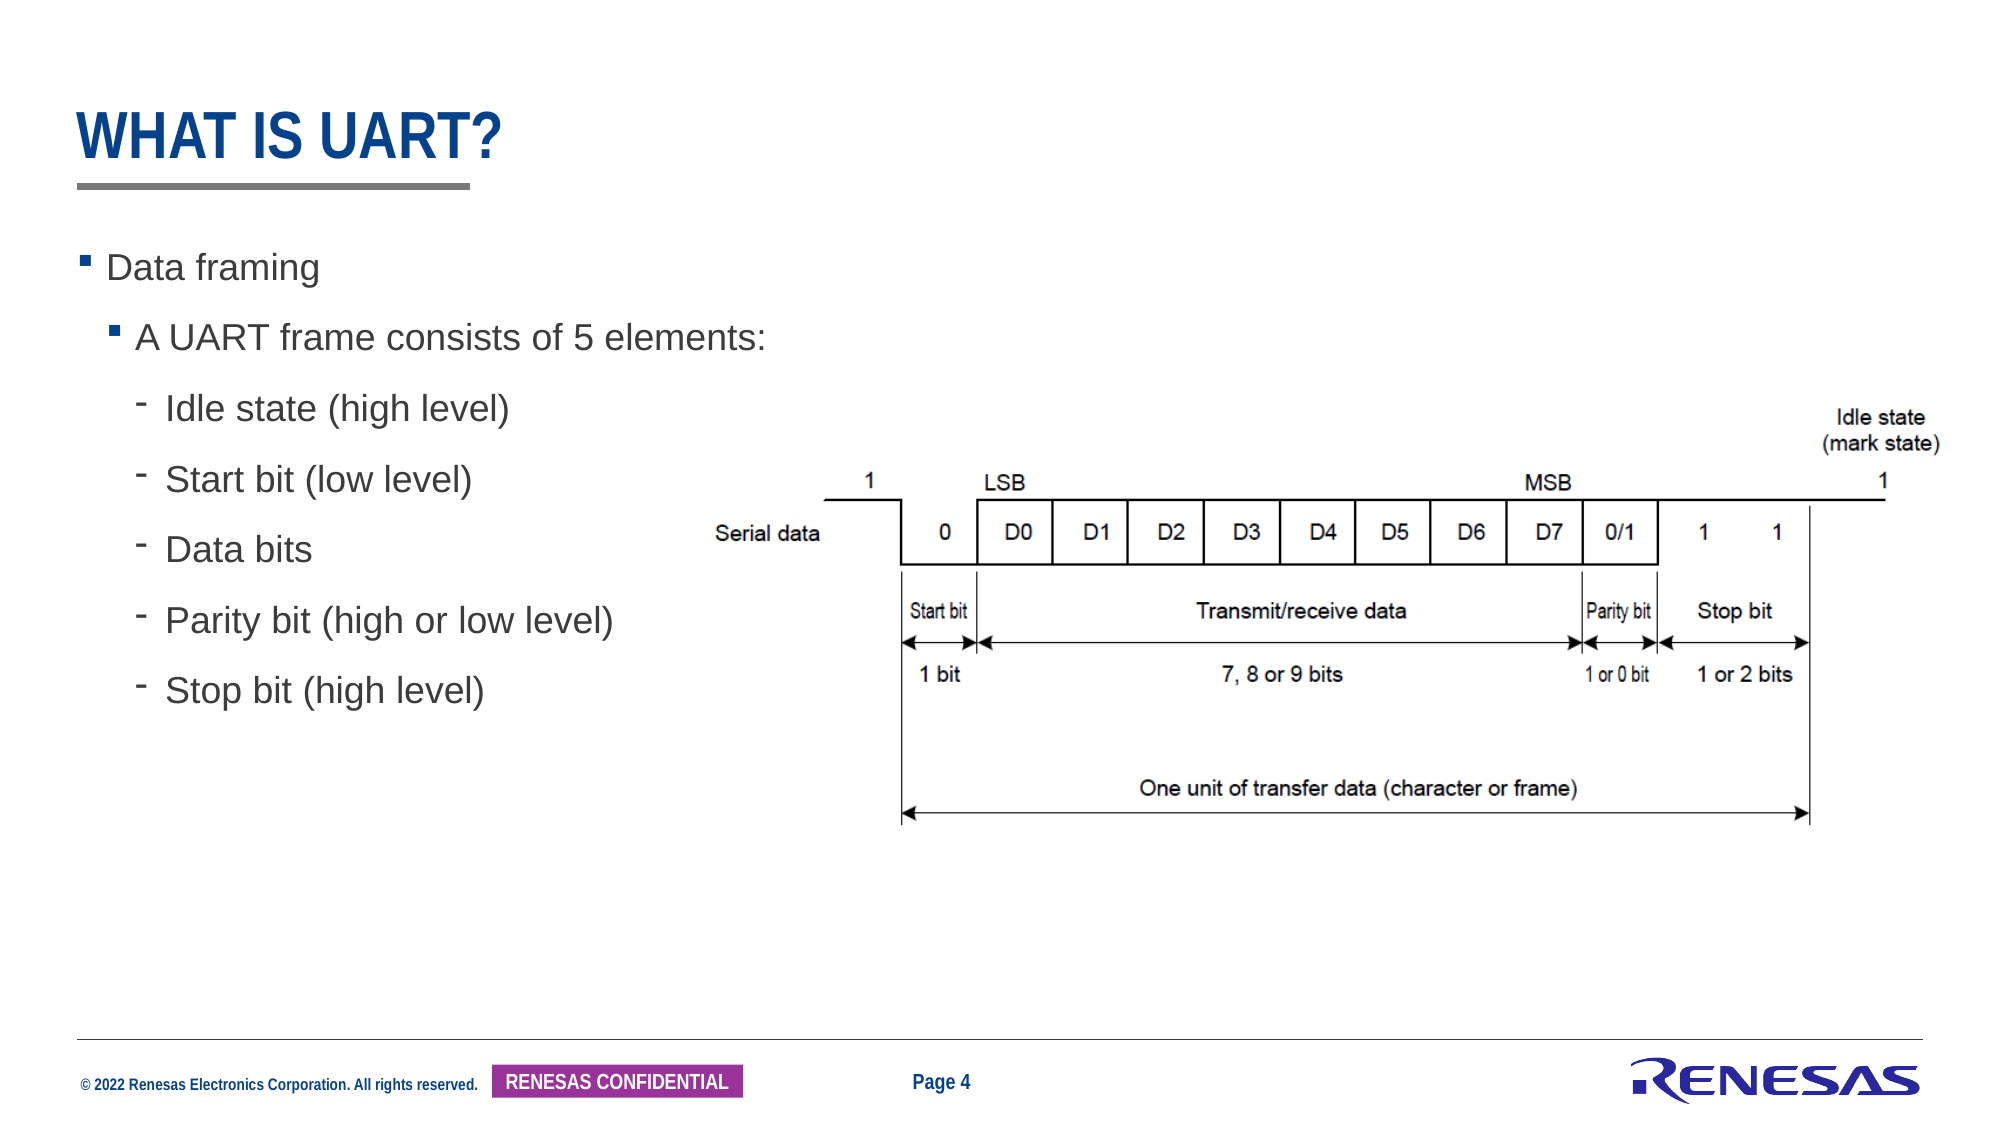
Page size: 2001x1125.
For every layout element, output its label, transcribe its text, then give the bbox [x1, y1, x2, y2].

picture [690, 392, 1963, 844]
picture [1628, 1055, 1923, 1106]
title What is UART? [76, 97, 1922, 173]
list Data framing A UART frame consists of 5 elements: Idle state (high level) Start bit (low level) Data bits Parity bit (high or low level) Stop bit (high level) [76, 233, 1883, 783]
